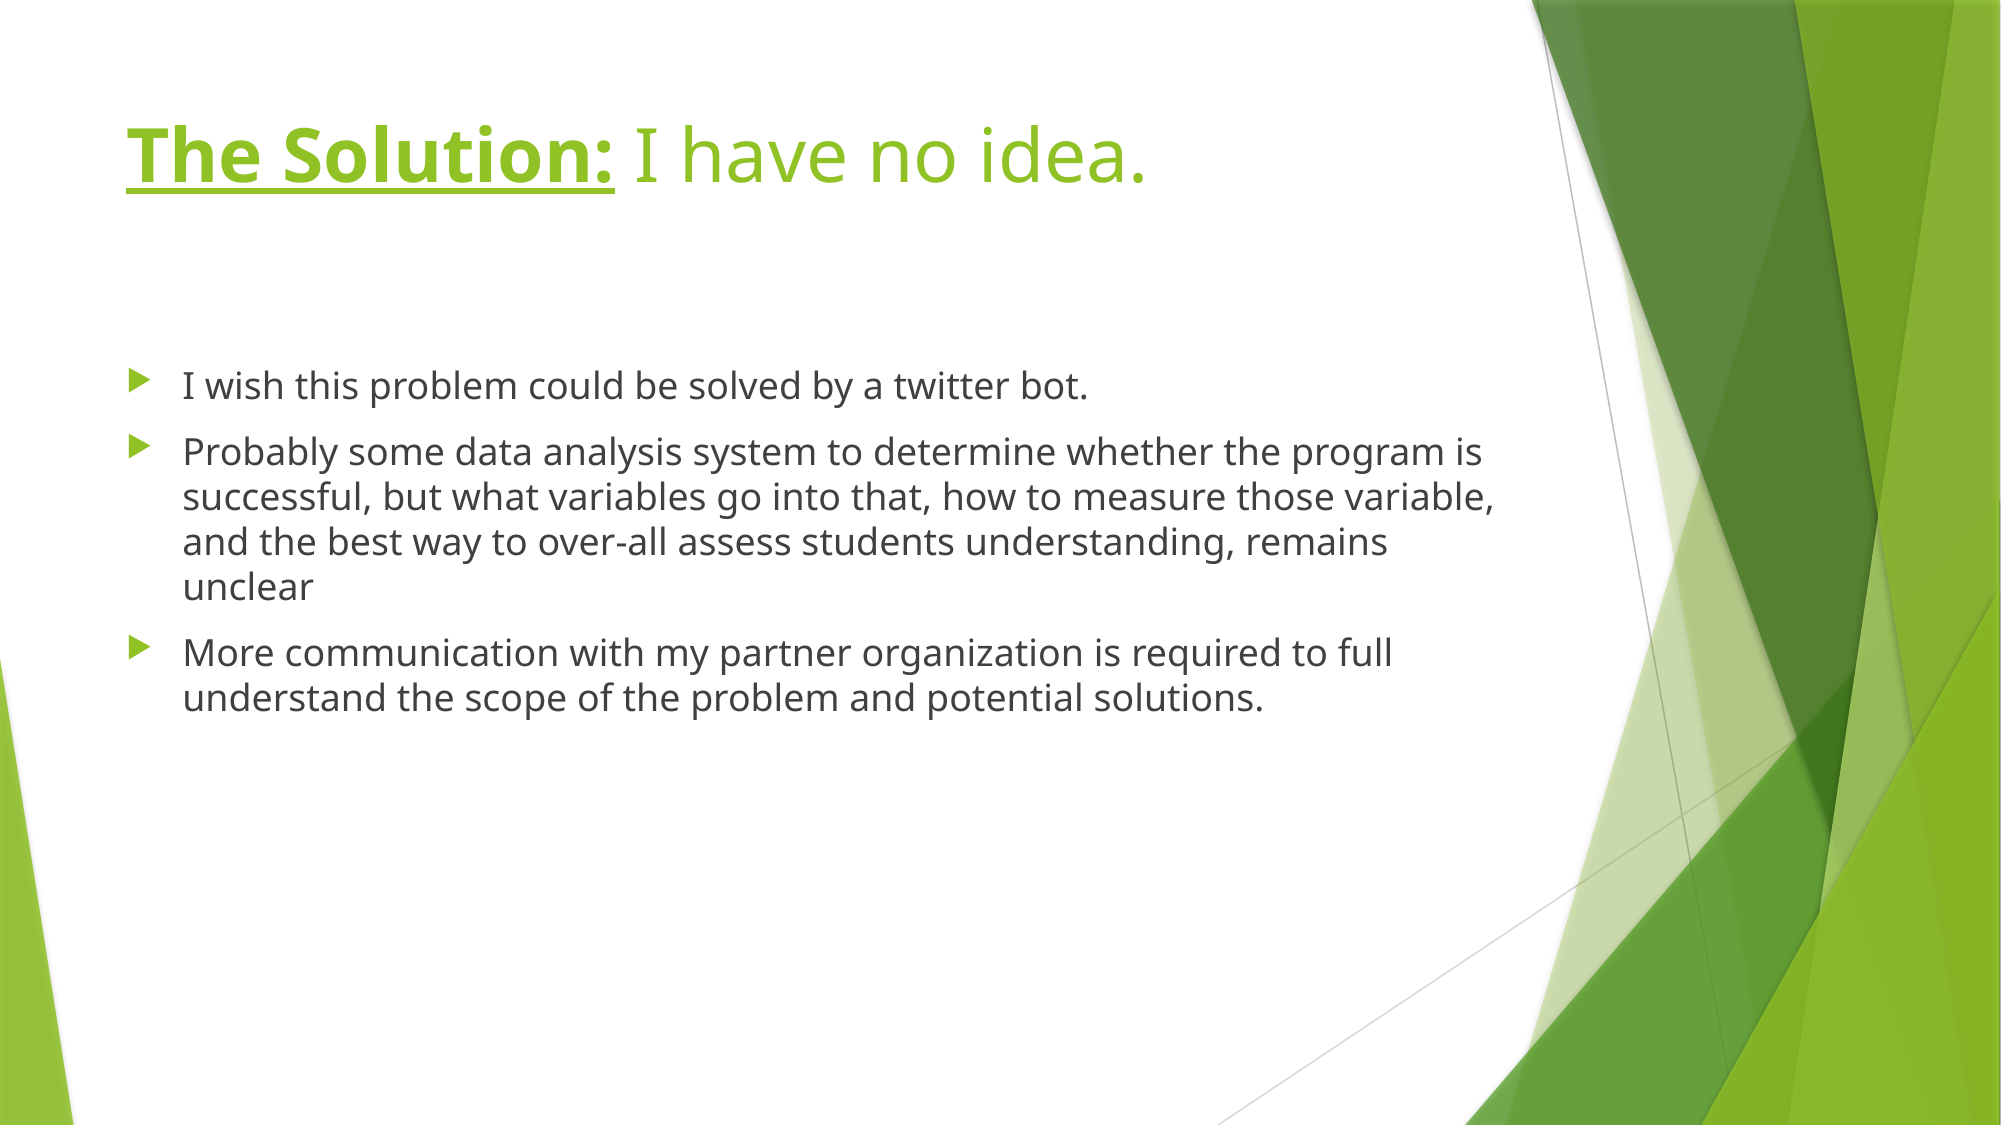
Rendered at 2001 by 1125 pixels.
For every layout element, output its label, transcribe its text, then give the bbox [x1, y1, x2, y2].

list I wish this problem could be solved by a twitter bot. Probably some data analysis system to determine whether the program is successful, but what variables go into that, how to measure those variable, and the best way to over-all assess students understanding, remains unclear More communication with my partner organization is required to full understand the scope of the problem and potential solutions. [111, 354, 1522, 992]
title The Solution: I have no idea. [111, 99, 1522, 317]
